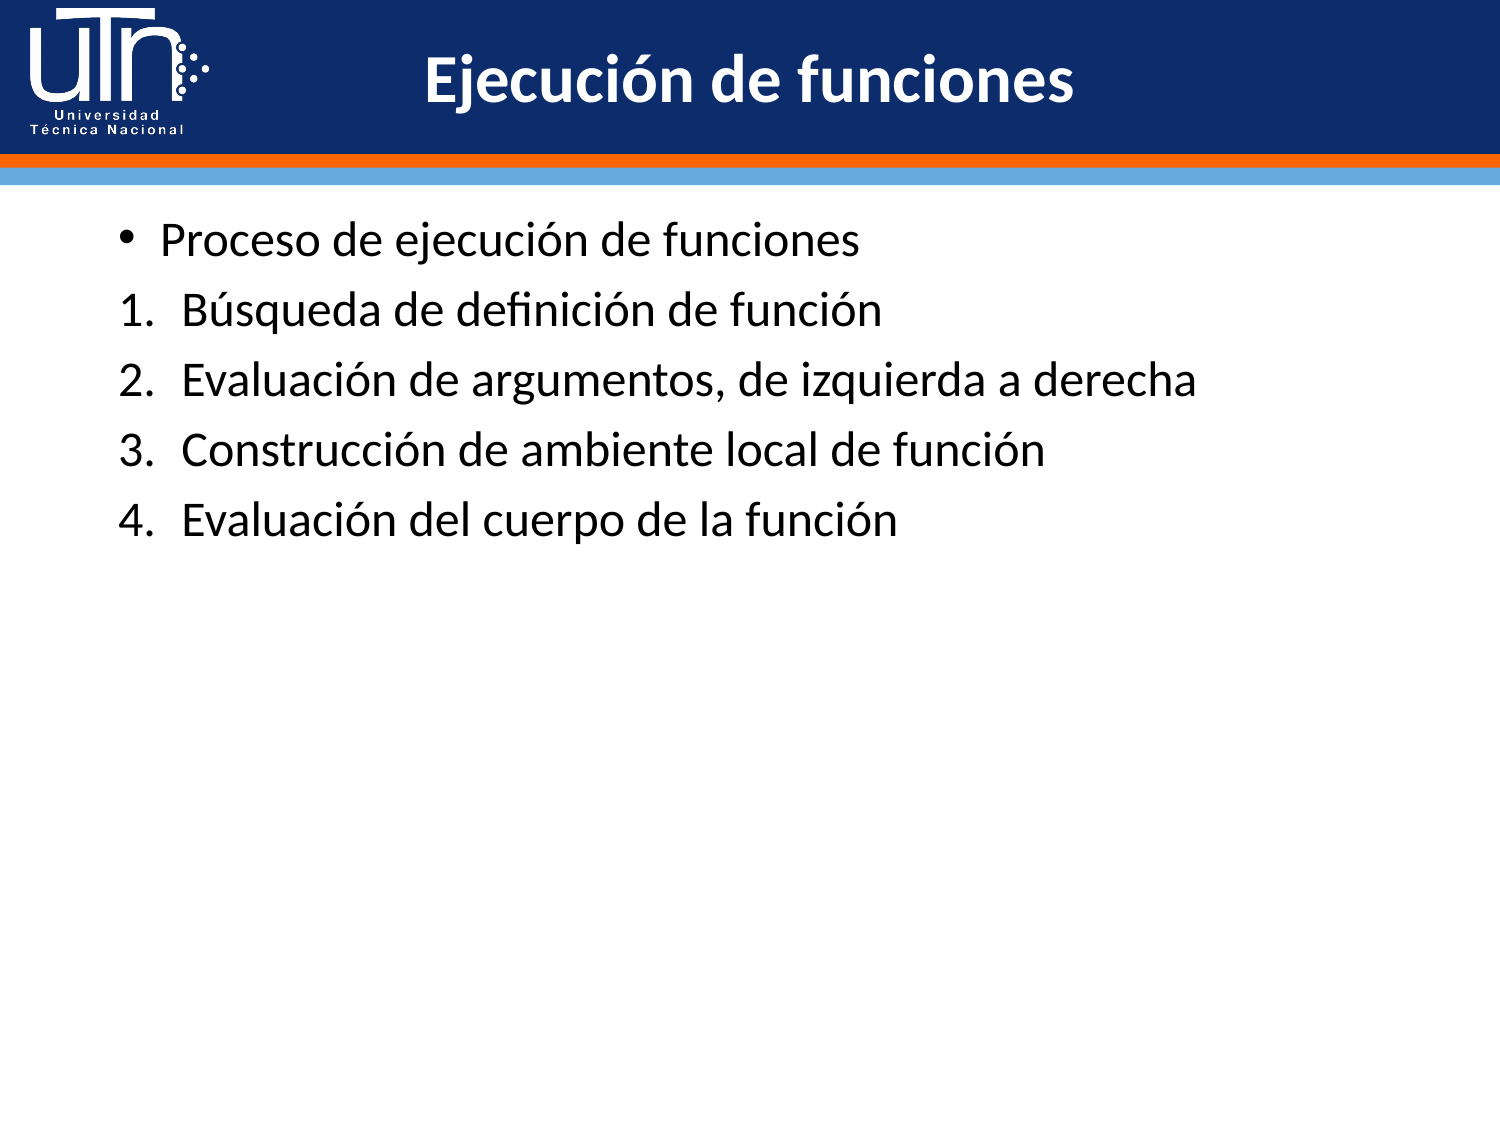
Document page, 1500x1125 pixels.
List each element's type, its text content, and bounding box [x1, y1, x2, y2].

list Proceso de ejecución de funciones Búsqueda de definición de función Evaluación de argumentos, de izquierda a derecha Construcción de ambiente local de función Evaluación del cuerpo de la función [103, 198, 1397, 1012]
title Ejecución de funciones [0, 0, 1500, 154]
